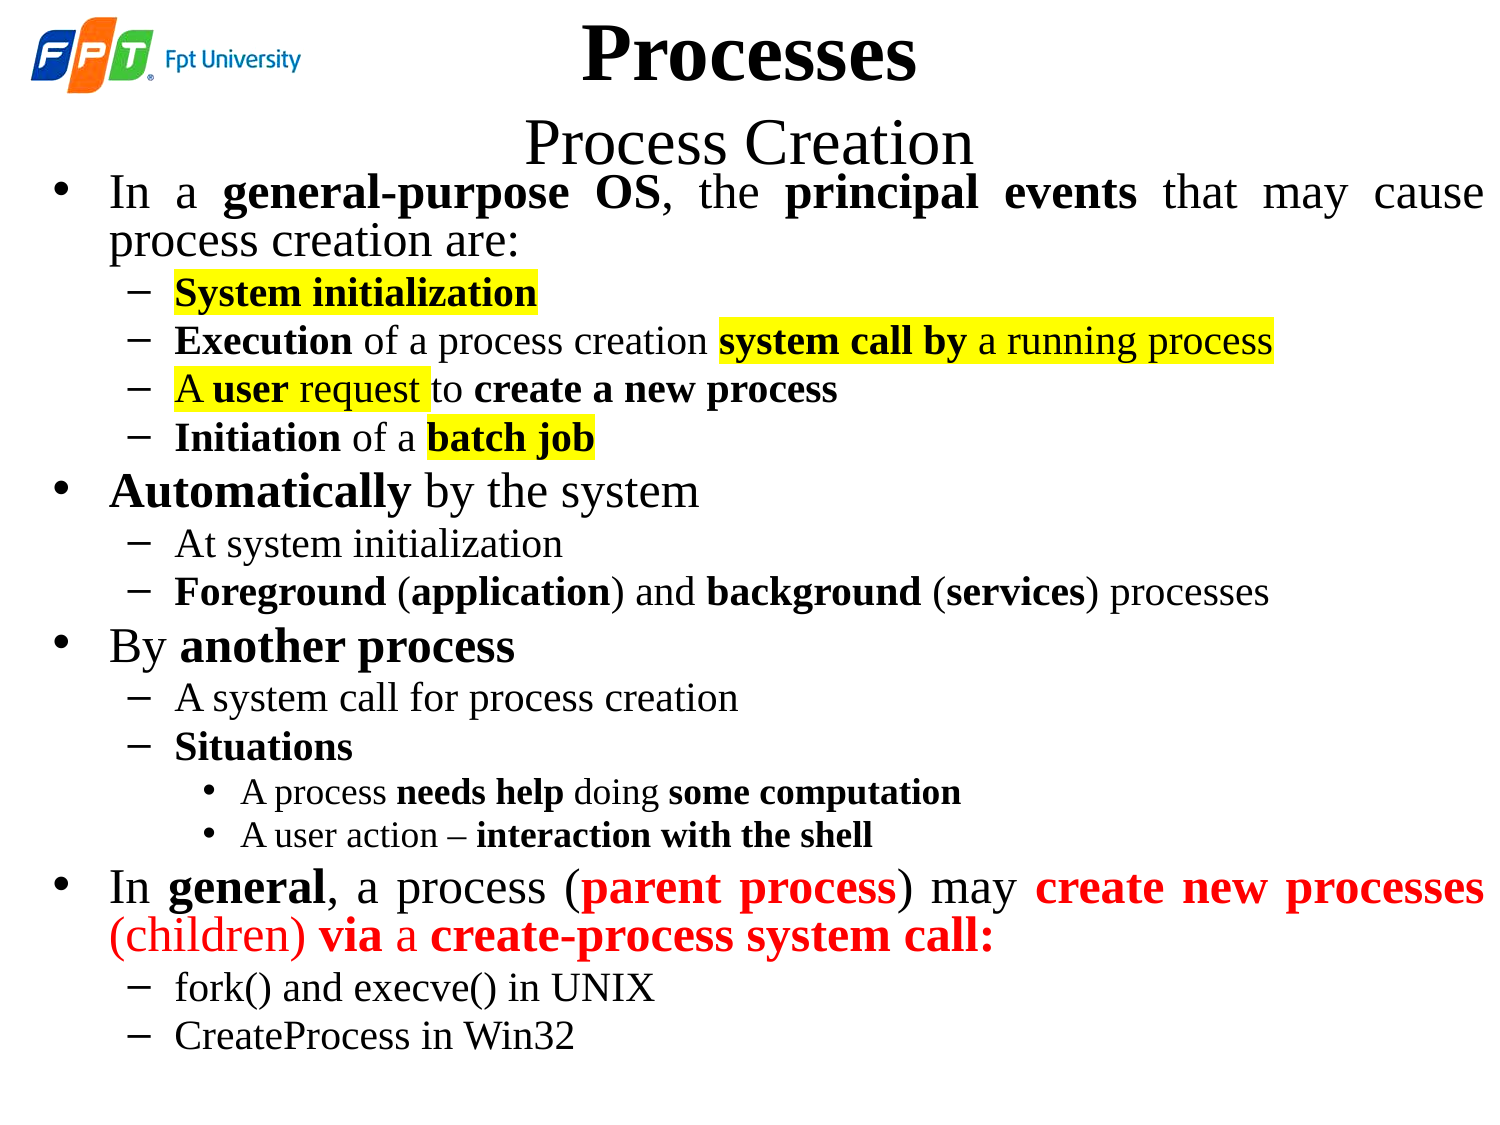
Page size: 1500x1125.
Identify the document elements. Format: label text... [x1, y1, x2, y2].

title Processes Process Creation [75, 0, 1425, 162]
list In a general-purpose OS, the principal events that may cause process creation are: System initialization Execution of a process creation system call by a running process A user request to create a new process Initiation of a batch job Automatically by the system At system initialization Foreground (application) and background (services) processes By another process A system call for process creation Situations A process needs help doing some computation A user action – interaction with the shell In general, a process (parent process) may create new processes (children) via a create-process system call: fork() and execve() in UNIX CreateProcess in Win32 [37, 162, 1500, 1125]
picture [0, 0, 75, 122]
